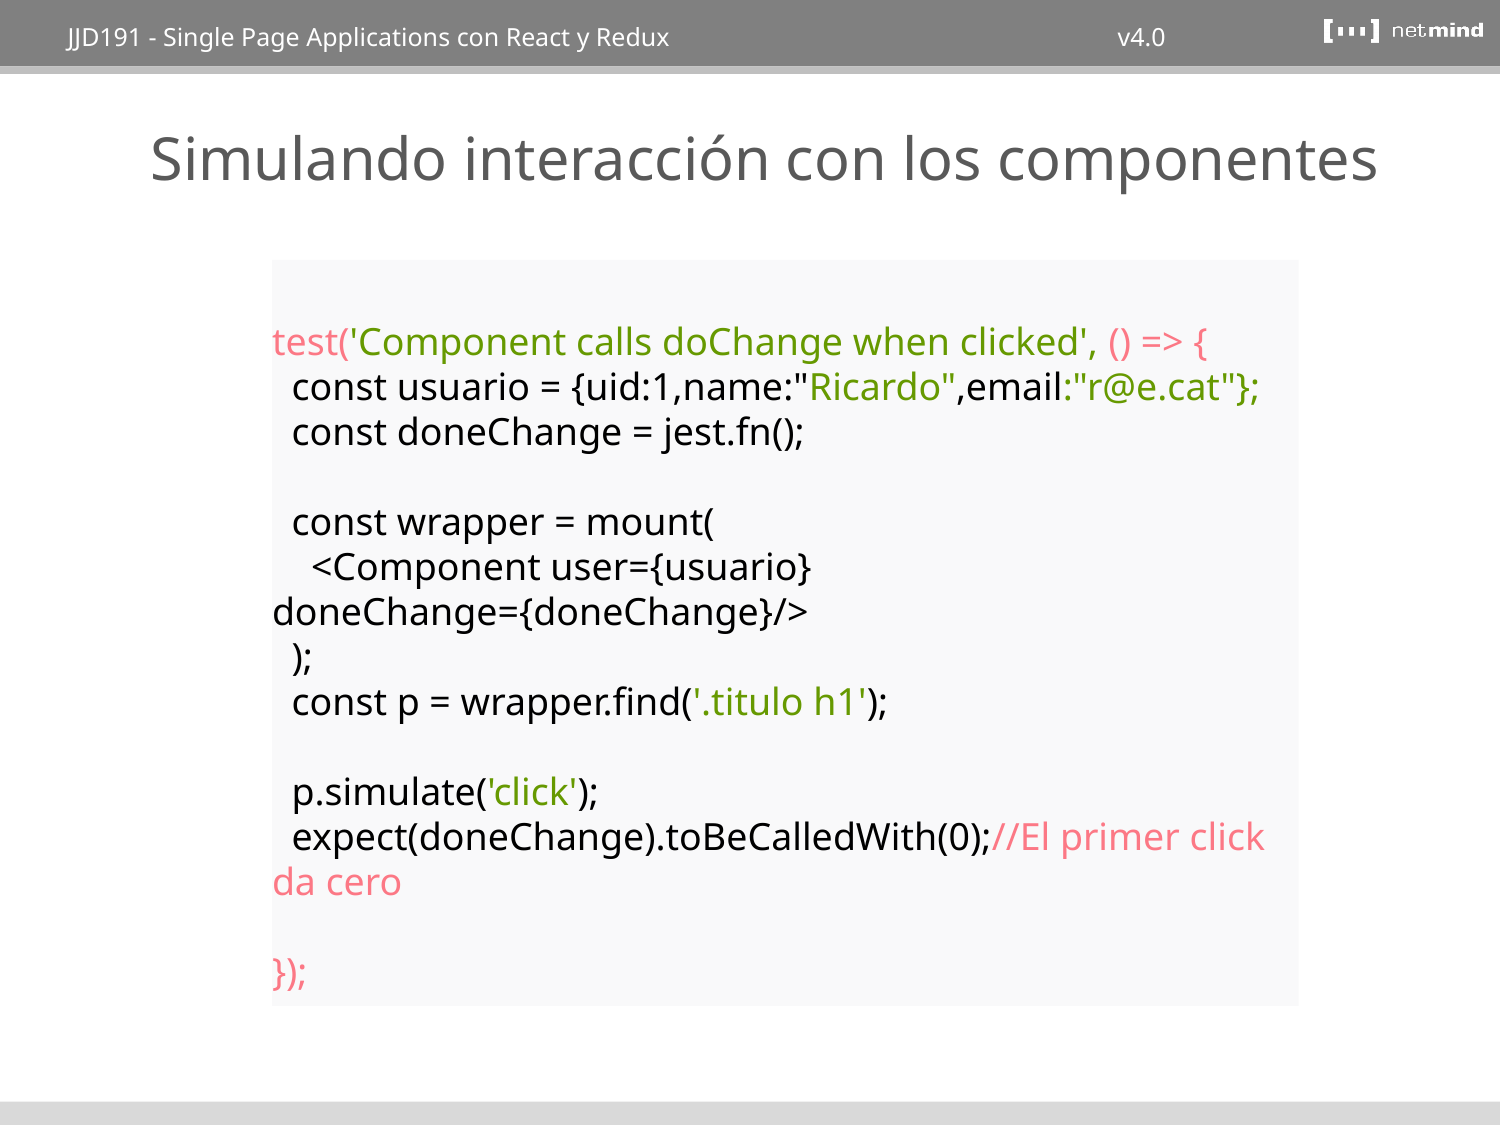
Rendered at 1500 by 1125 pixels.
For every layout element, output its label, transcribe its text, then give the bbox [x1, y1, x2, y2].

text_box test('Component calls doChange when clicked', () => { const usuario = {uid:1,name:"Ricardo",email:"r@e.cat"}; const doneChange = jest.fn(); const wrapper = mount( <Component user={usuario} doneChange={doneChange}/> ); const p = wrapper.find('.titulo h1'); p.simulate('click'); expect(doneChange).toBeCalledWith(0);//El primer click da cero }); [272, 259, 1299, 1006]
picture [1324, 19, 1483, 43]
title Simulando interacción con los componentes [135, 113, 1436, 216]
